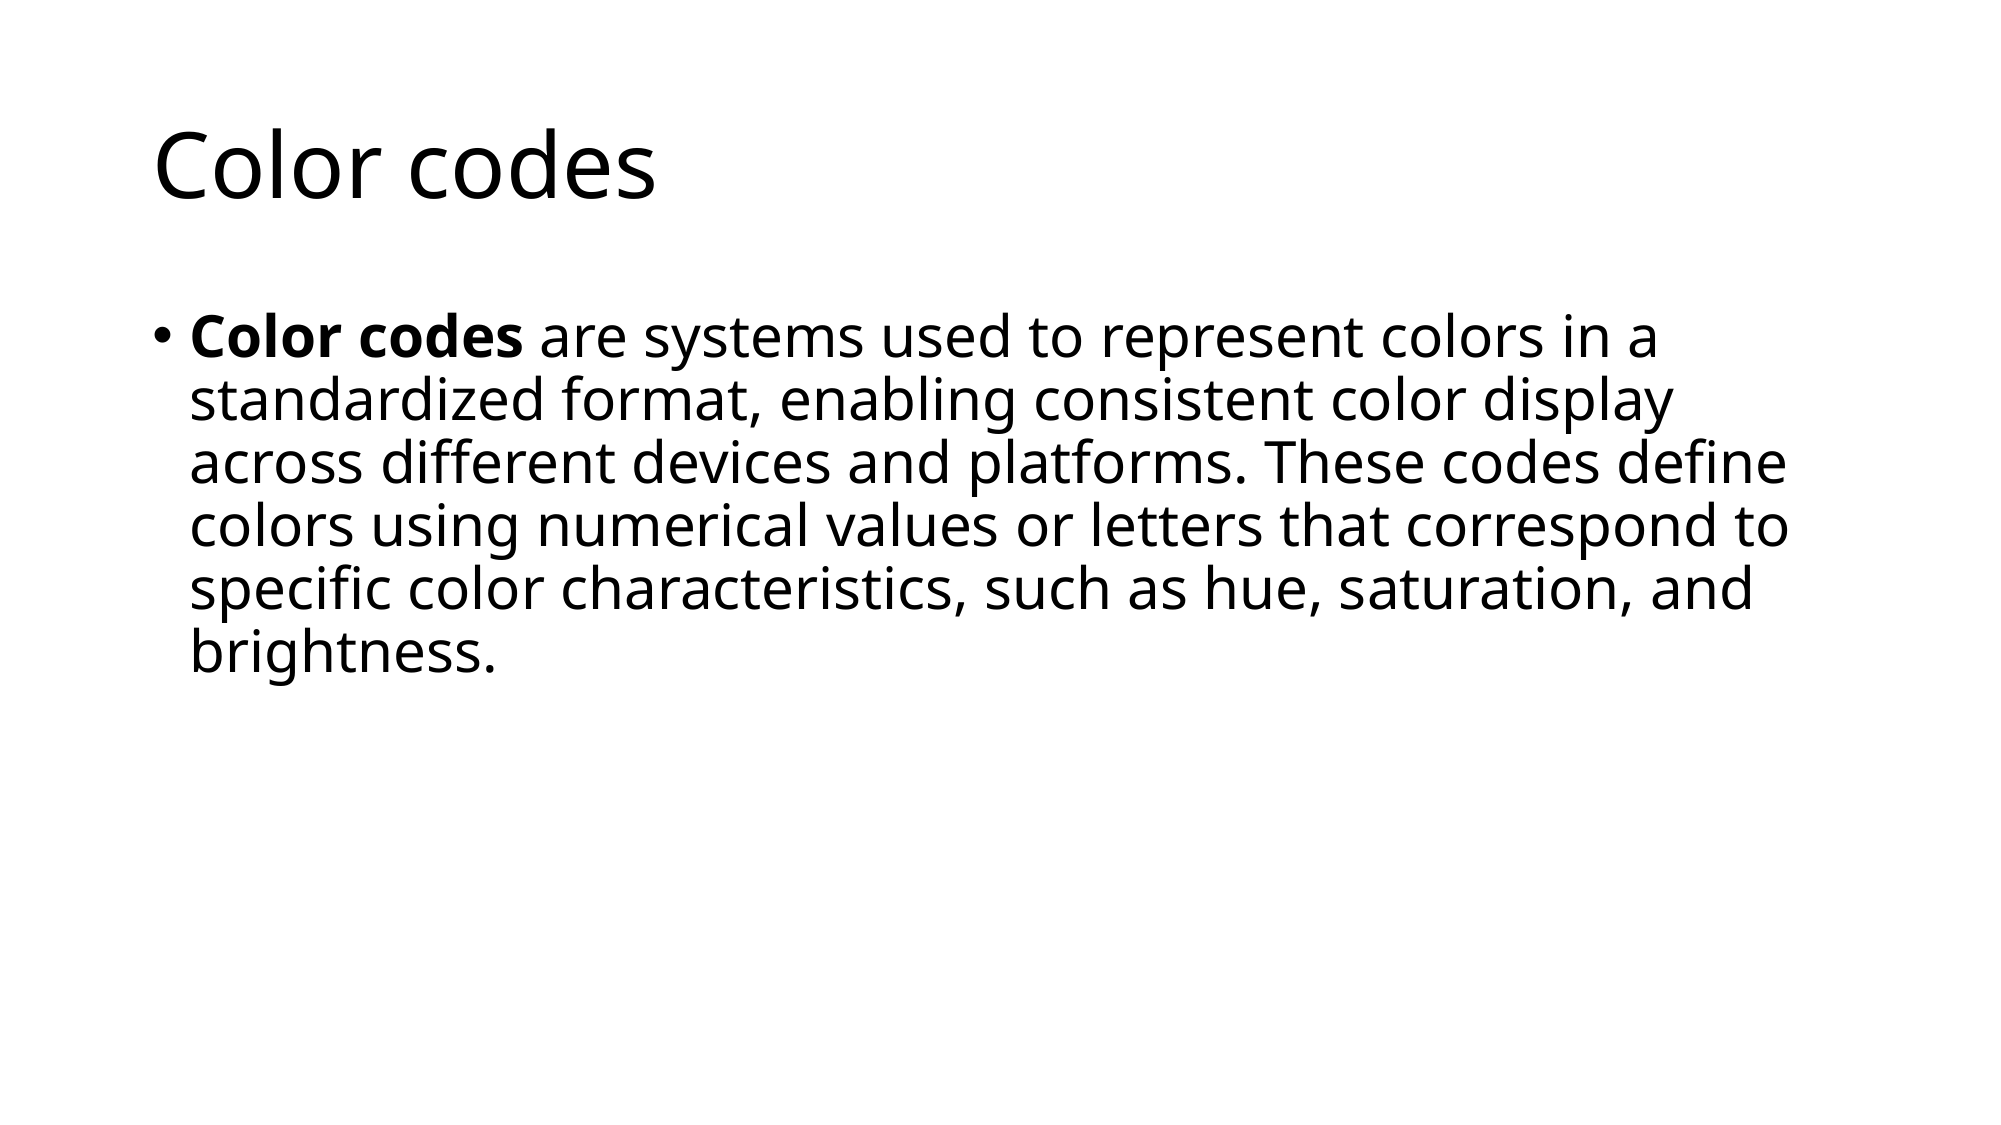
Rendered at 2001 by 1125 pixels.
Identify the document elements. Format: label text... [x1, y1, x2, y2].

list Color codes are systems used to represent colors in a standardized format, enabling consistent color display across different devices and platforms. These codes define colors using numerical values or letters that correspond to specific color characteristics, such as hue, saturation, and brightness. [137, 299, 1863, 1014]
title Color codes [137, 59, 1863, 278]
